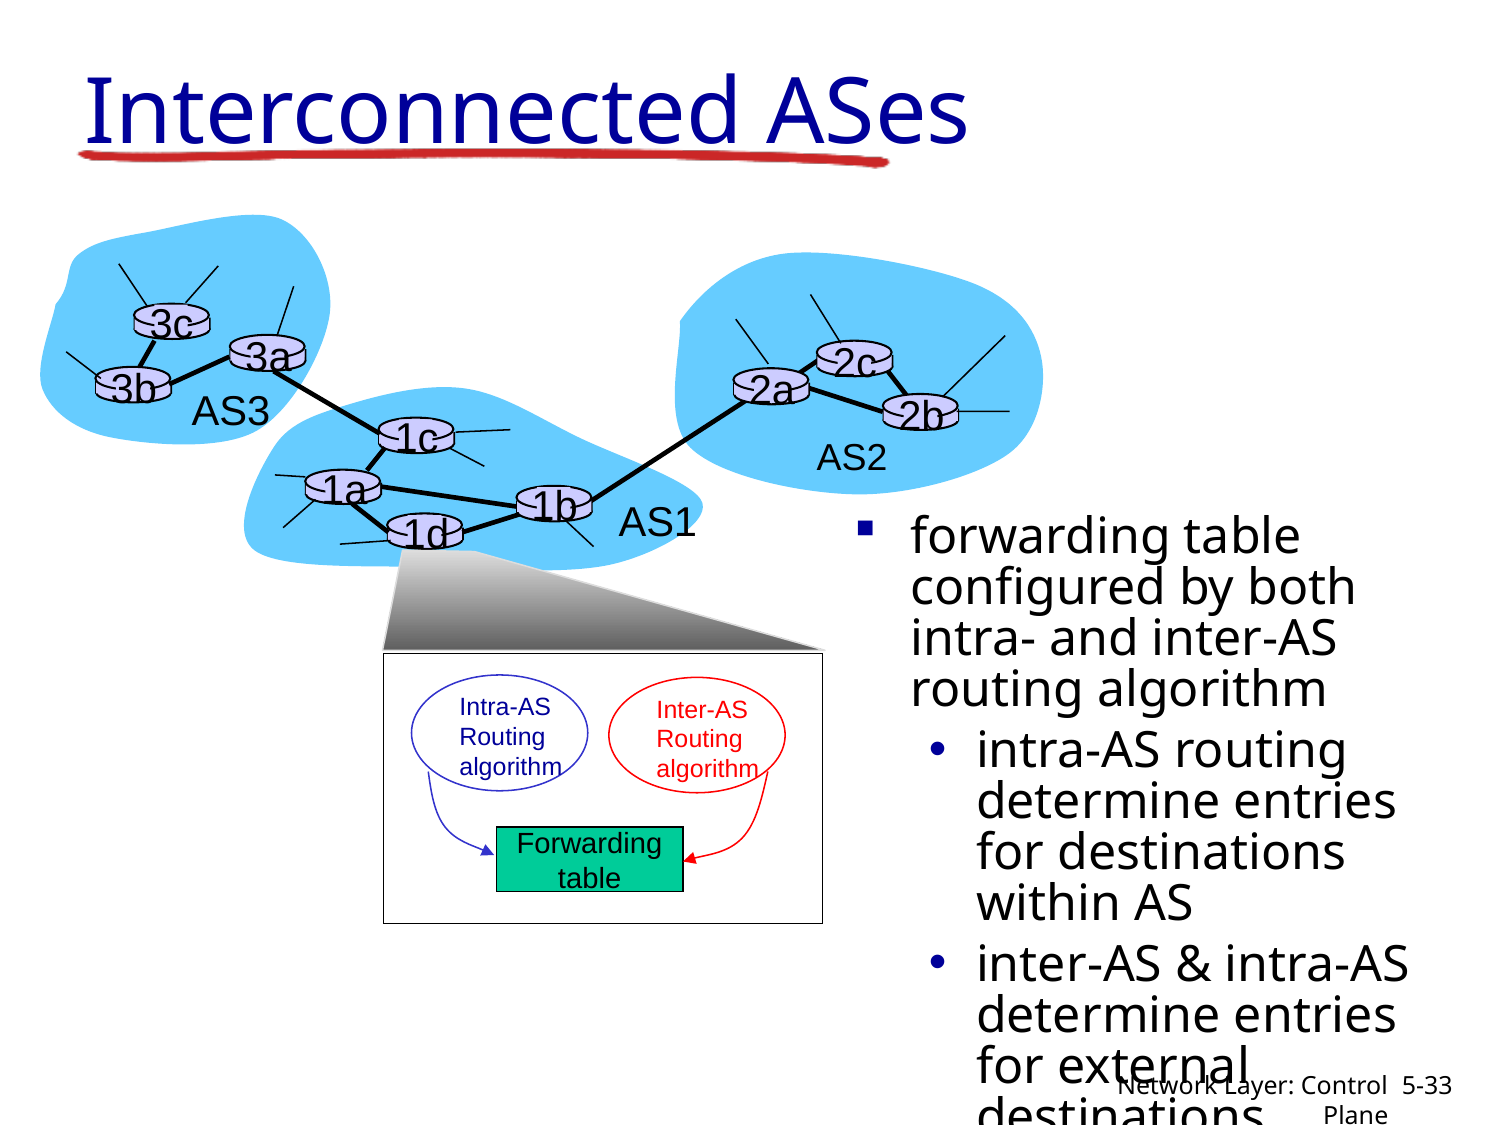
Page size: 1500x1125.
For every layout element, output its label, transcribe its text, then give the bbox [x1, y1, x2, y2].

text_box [33, 205, 1048, 924]
slide_number 5-33 [1387, 1062, 1478, 1107]
list forwarding table configured by both intra- and inter-AS routing algorithm intra-AS routing determine entries for destinations within AS inter-AS & intra-AS determine entries for external destinations [839, 505, 1489, 1064]
footer Network Layer: Control Plane [1045, 1062, 1404, 1102]
picture [73, 144, 900, 174]
title Interconnected ASes [69, 37, 1345, 176]
